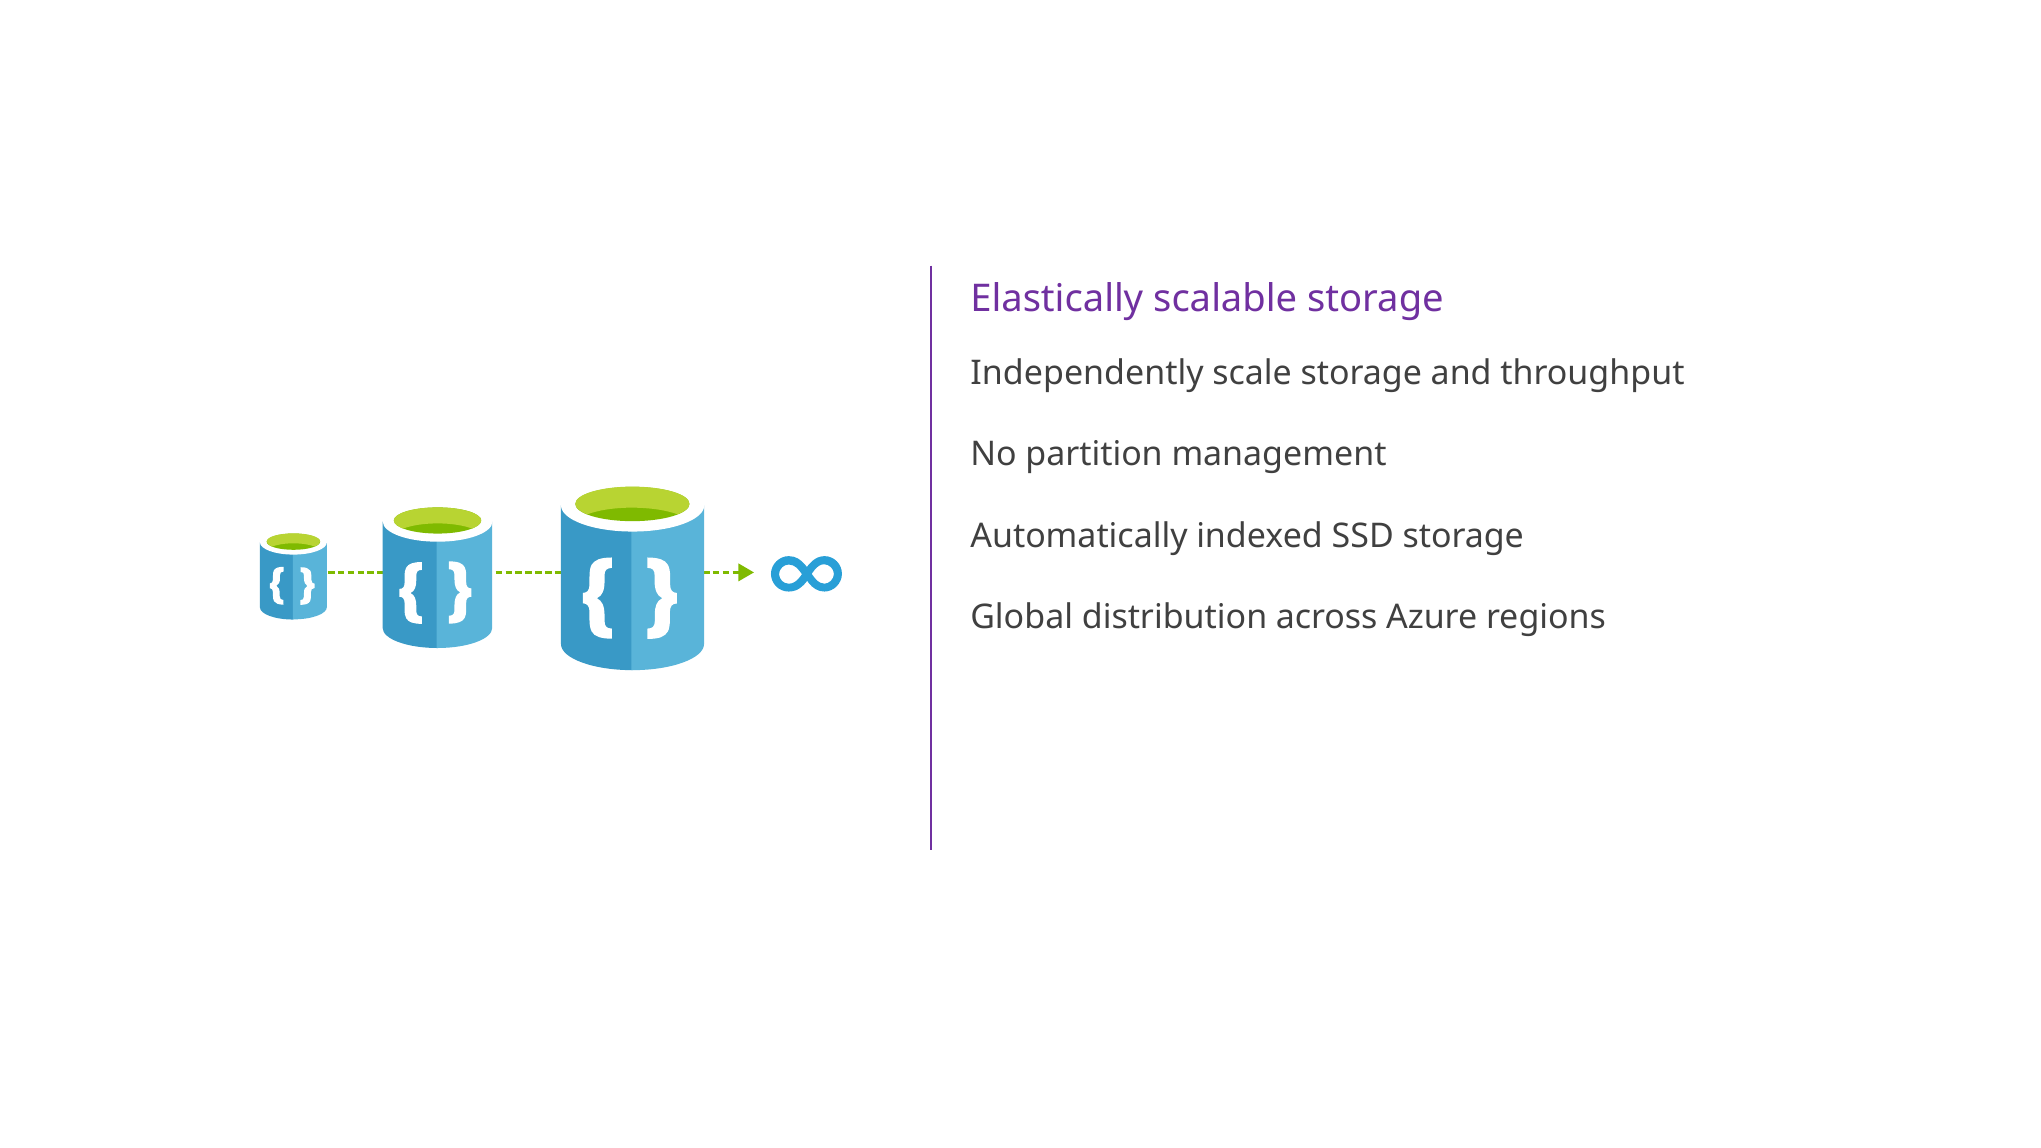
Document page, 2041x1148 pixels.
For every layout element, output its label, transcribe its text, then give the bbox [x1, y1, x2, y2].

picture [257, 476, 844, 671]
text_box Elastically scalable storage [955, 265, 1672, 327]
text_box Independently scale storage and throughput No partition management Automatically indexed SSD storage Global distribution across Azure regions [955, 342, 1805, 684]
